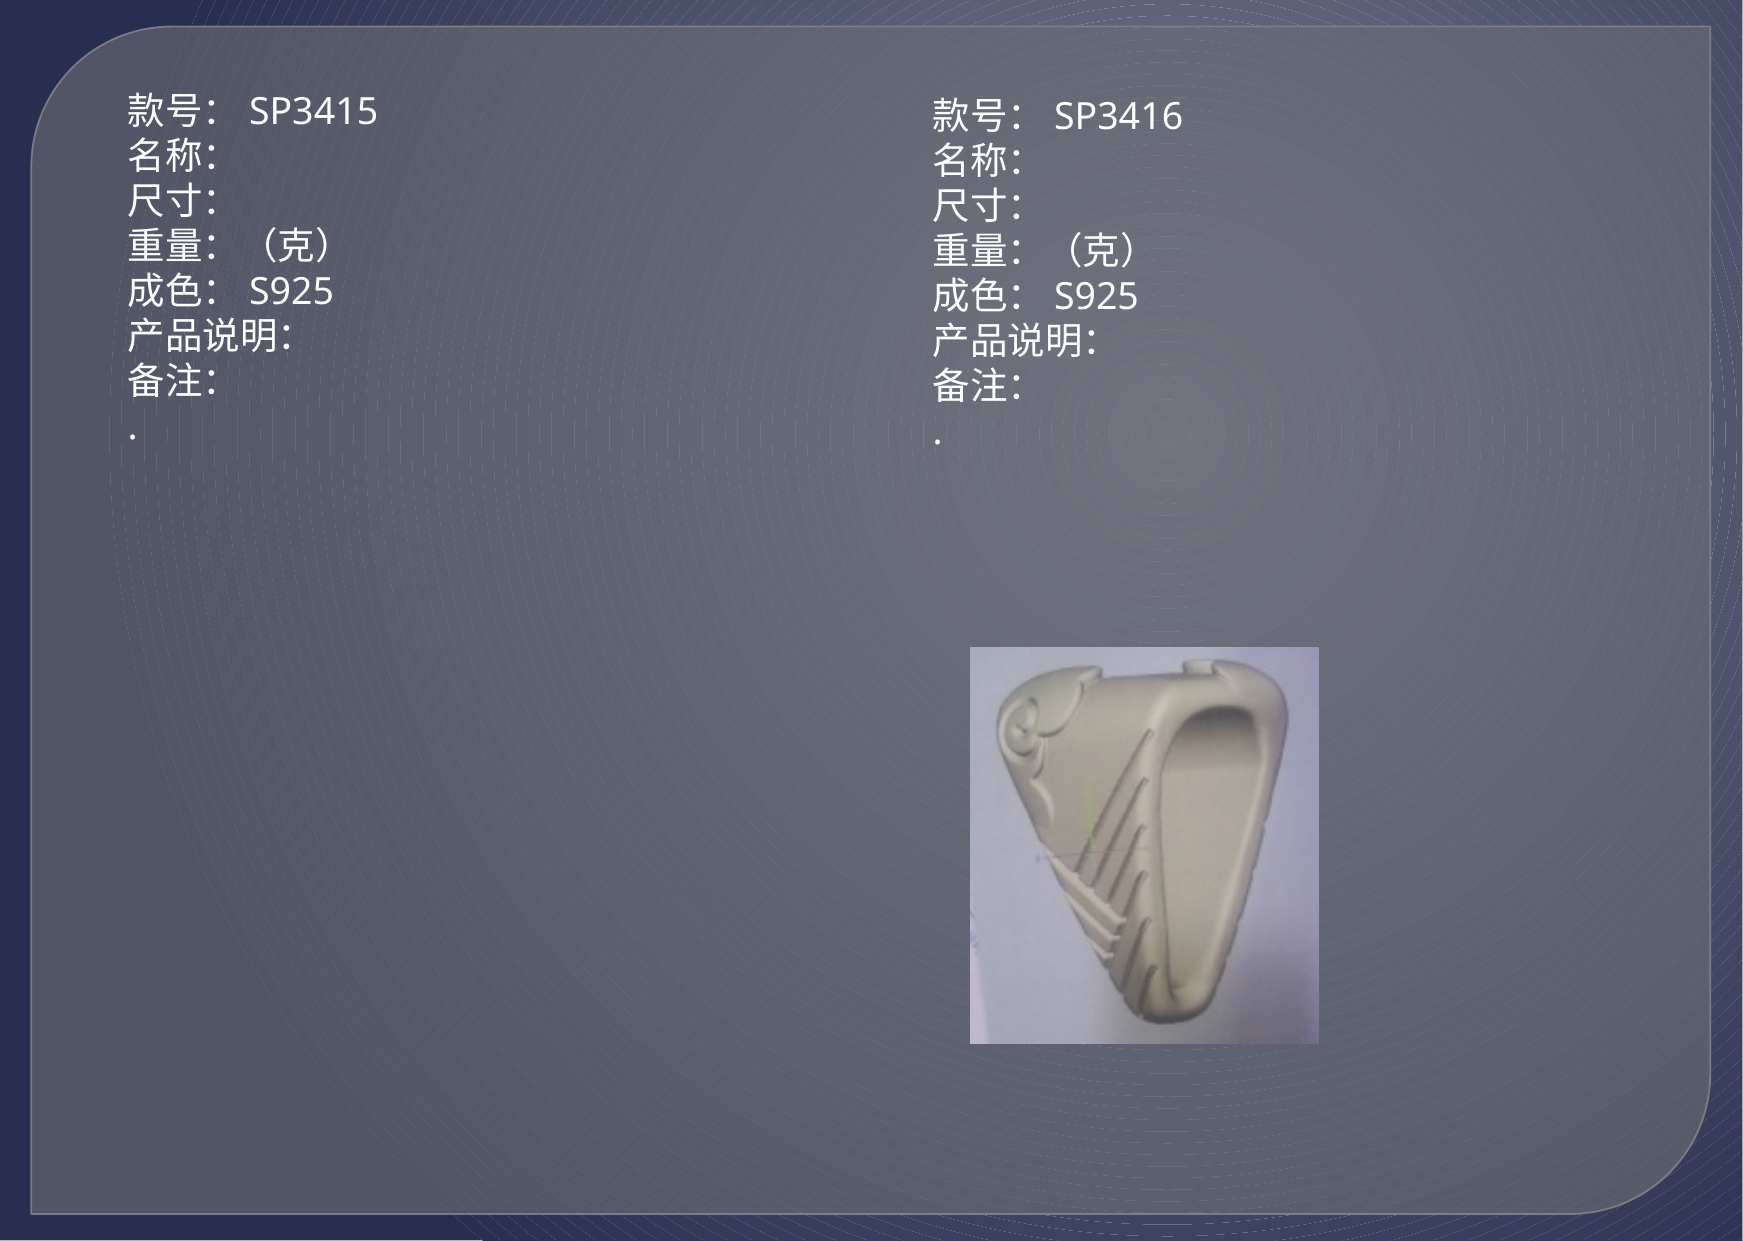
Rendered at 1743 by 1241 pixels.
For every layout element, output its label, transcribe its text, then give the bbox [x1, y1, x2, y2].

text_box 款号：SP3415 名称： 尺寸： 重量：（克） 成色：S925 产品说明： 备注： . [112, 79, 632, 455]
picture [970, 647, 1319, 1045]
text_box 款号：SP3416 名称： 尺寸： 重量：（克） 成色：S925 产品说明： 备注： . [918, 84, 1437, 460]
